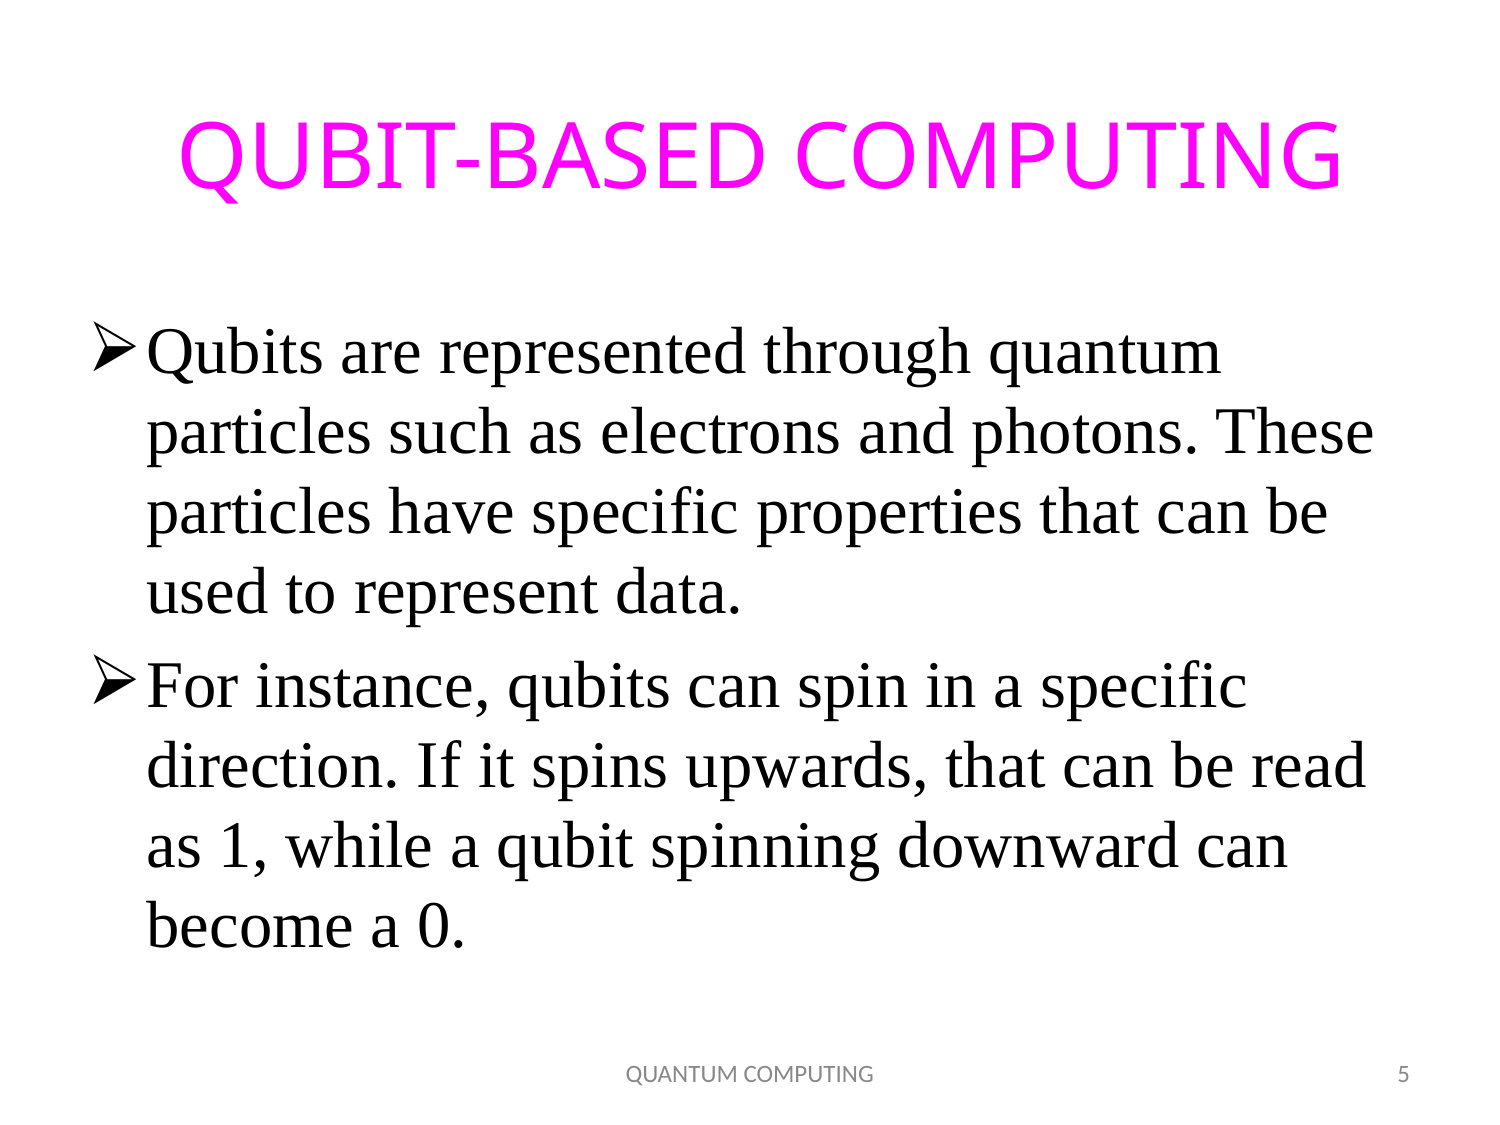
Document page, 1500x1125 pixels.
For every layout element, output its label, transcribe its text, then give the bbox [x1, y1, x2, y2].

list Qubits are represented through quantum particles such as electrons and photons. These particles have specific properties that can be used to represent data. For instance, qubits can spin in a specific direction. If it spins upwards, that can be read as 1, while a qubit spinning downward can become a 0. [75, 262, 1425, 1005]
slide_number ‹#› [1074, 1042, 1425, 1103]
footer QUANTUM COMPUTING [512, 1042, 988, 1103]
title QUBIT-BASED COMPUTING [86, 58, 1437, 246]
